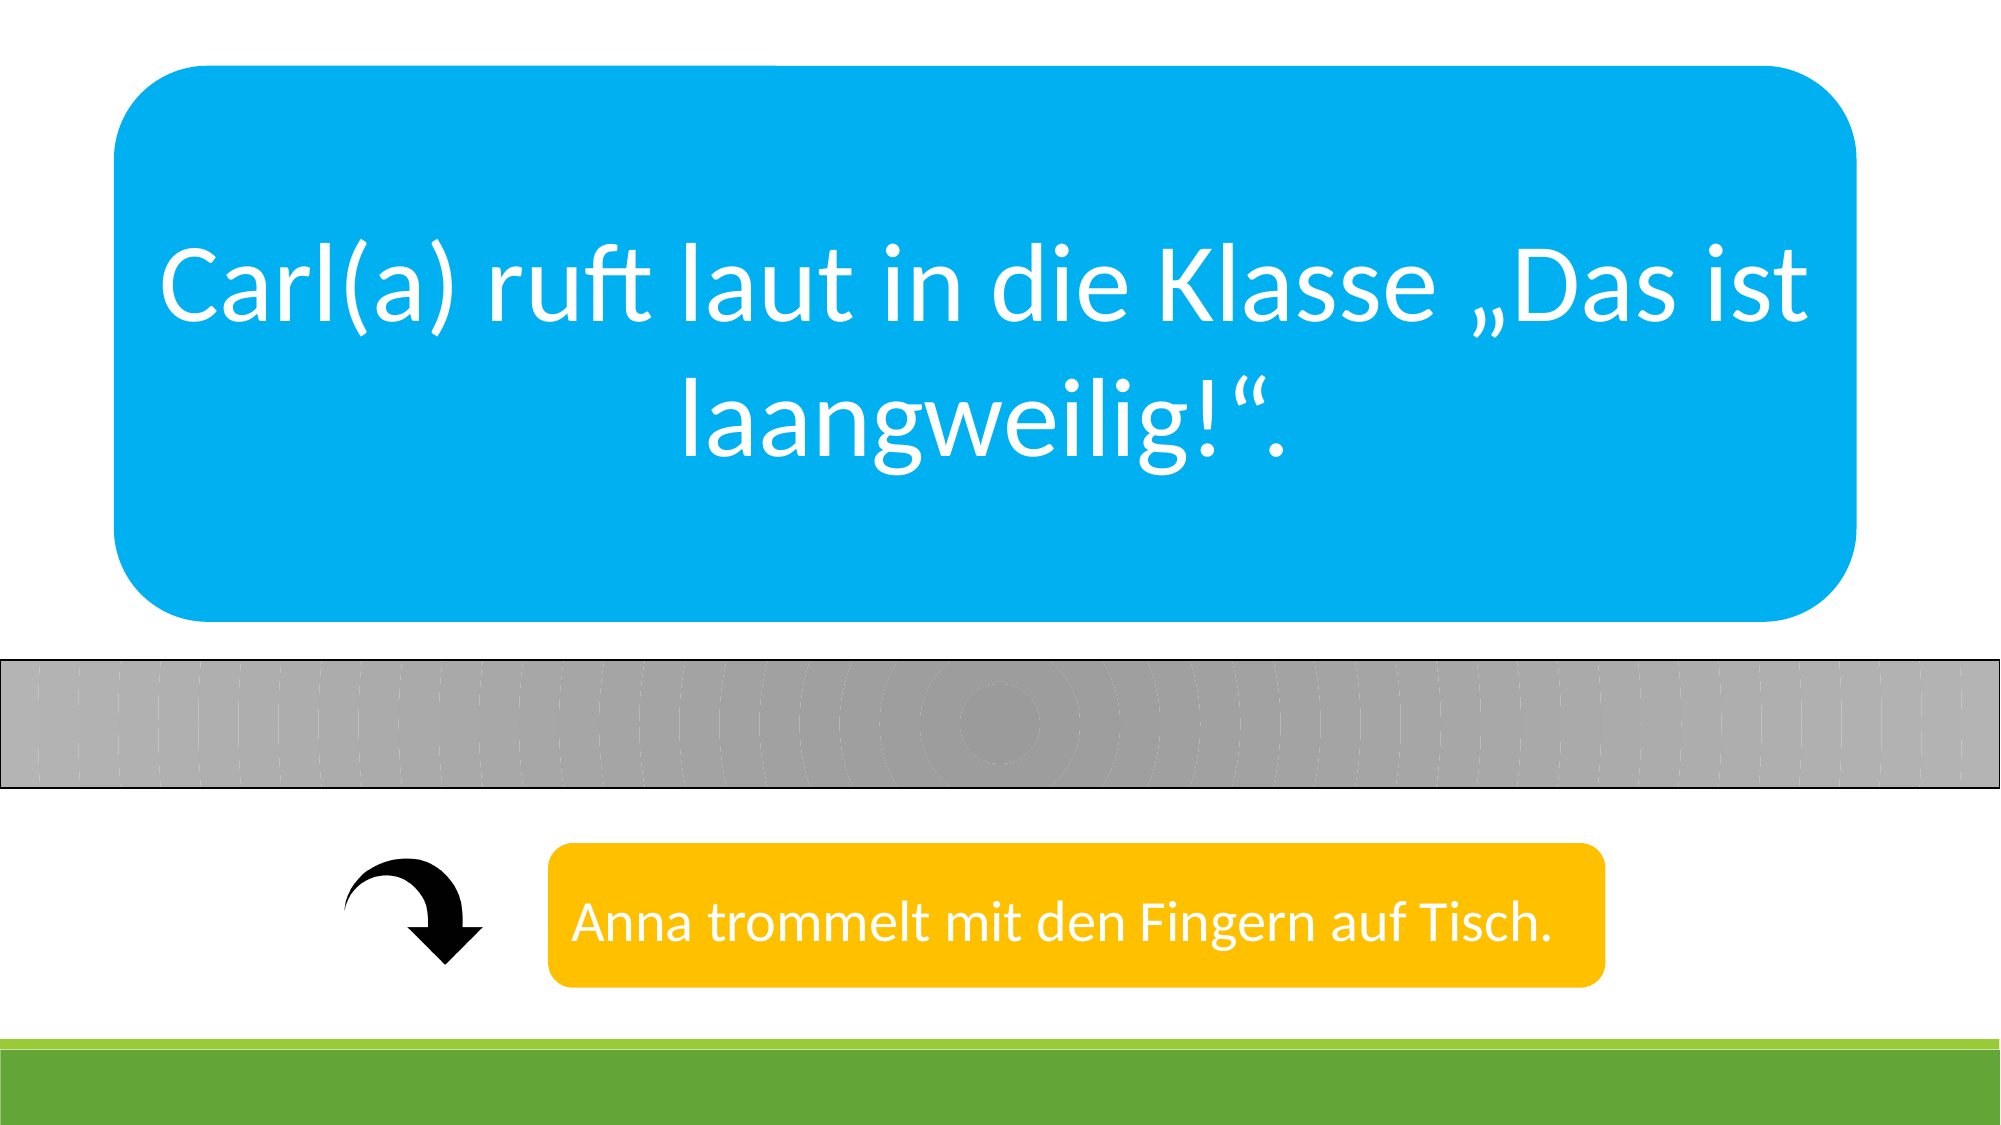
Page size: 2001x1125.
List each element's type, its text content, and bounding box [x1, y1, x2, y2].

text_box Anna trommelt mit den Fingern auf Tisch. [548, 843, 1606, 988]
text_box Carl(a) ruft laut in die Klasse „Das ist laangweilig!“. [113, 65, 1857, 622]
picture [337, 835, 489, 987]
text_box [0, 659, 2000, 789]
